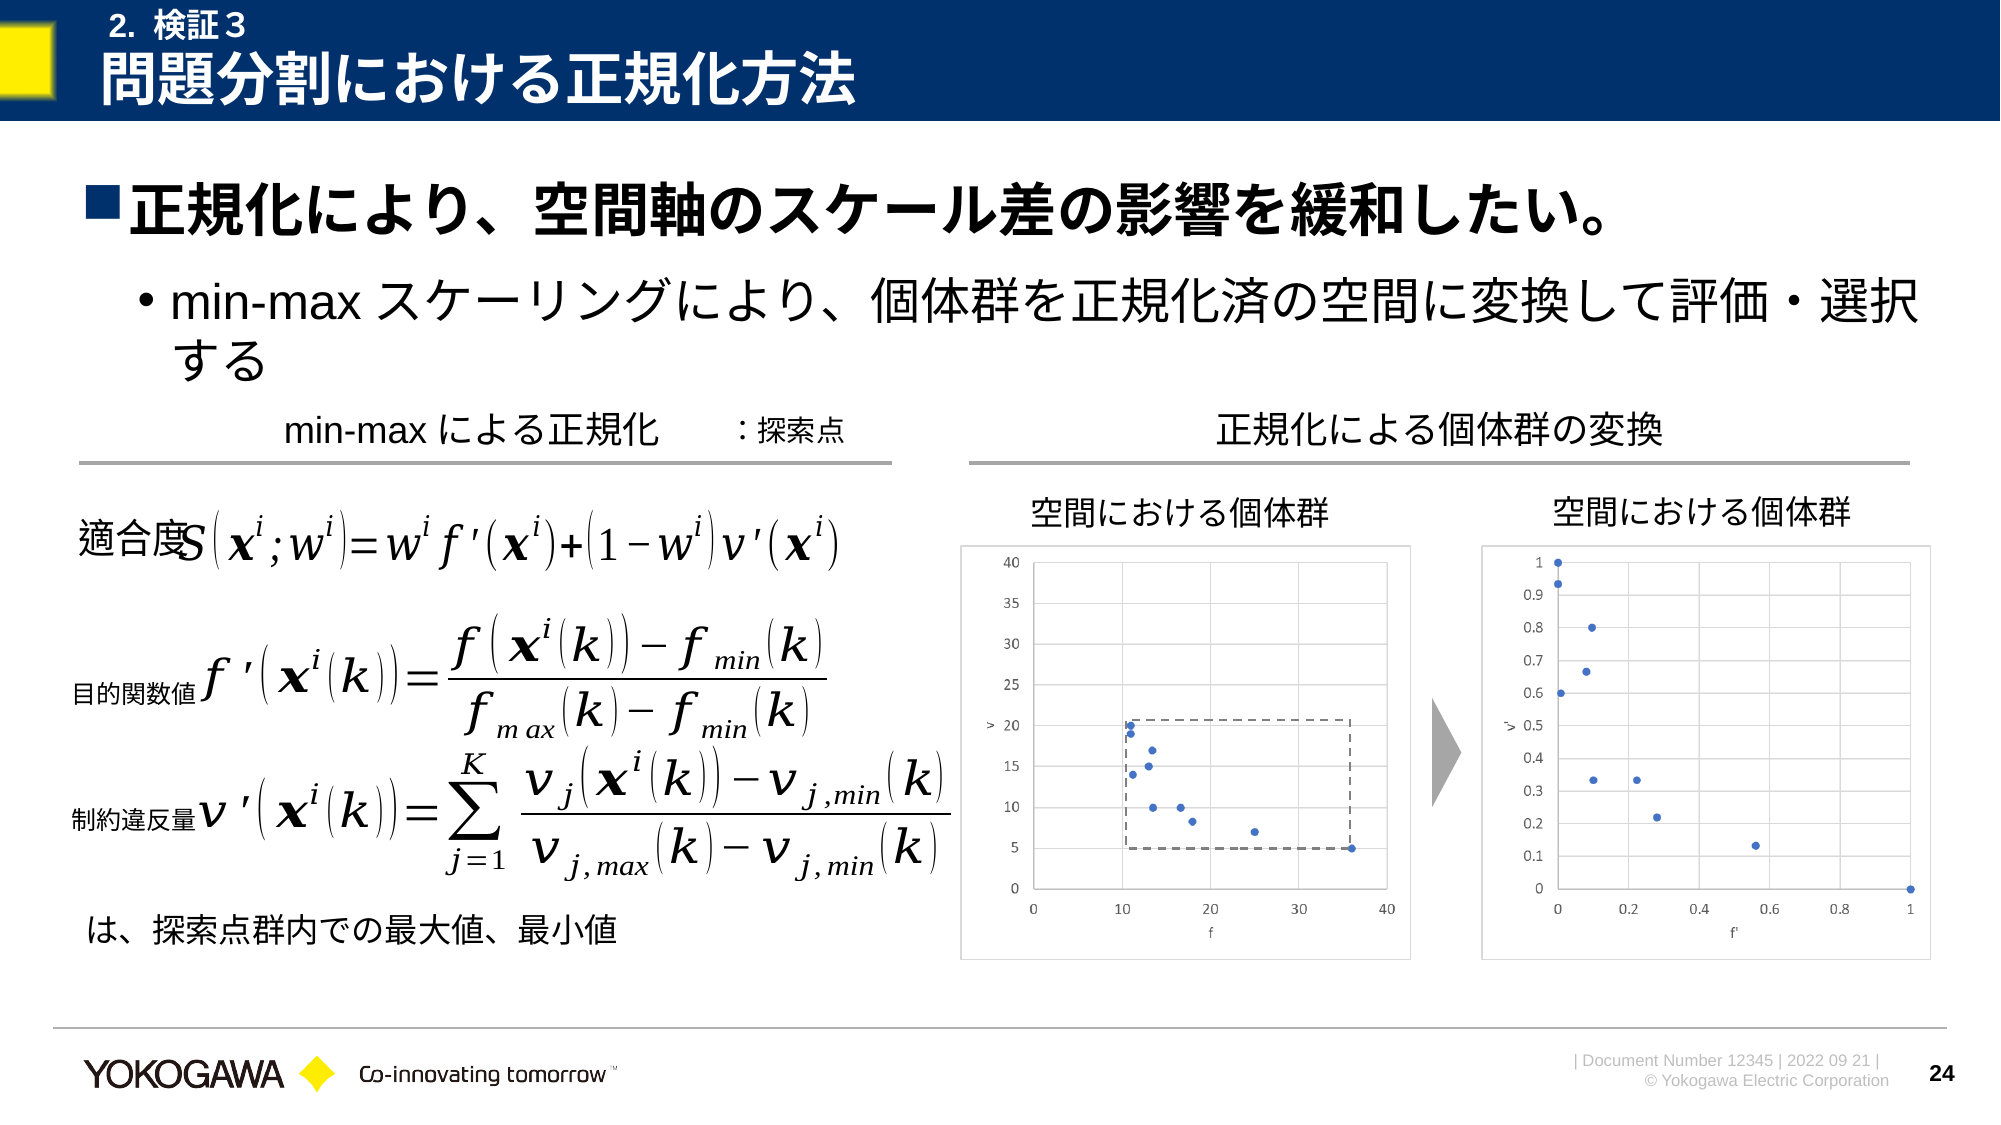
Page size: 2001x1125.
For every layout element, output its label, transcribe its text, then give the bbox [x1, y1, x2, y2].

text_box 目的関数値 [56, 671, 212, 716]
picture [0, 6, 69, 115]
text_box [1431, 697, 1463, 808]
picture [1481, 545, 1931, 960]
text_box 制約違反量 [56, 796, 212, 842]
title 問題分割における正規化方法 [84, 39, 1955, 125]
picture [83, 1055, 617, 1093]
text_box 正規化による個体群の変換 [1173, 399, 1706, 459]
text_box min-maxによる正規化 [205, 399, 739, 459]
text_box 2. 検証３ [93, 0, 559, 52]
picture [960, 545, 1411, 960]
slide_number 24 [1904, 1042, 1970, 1103]
